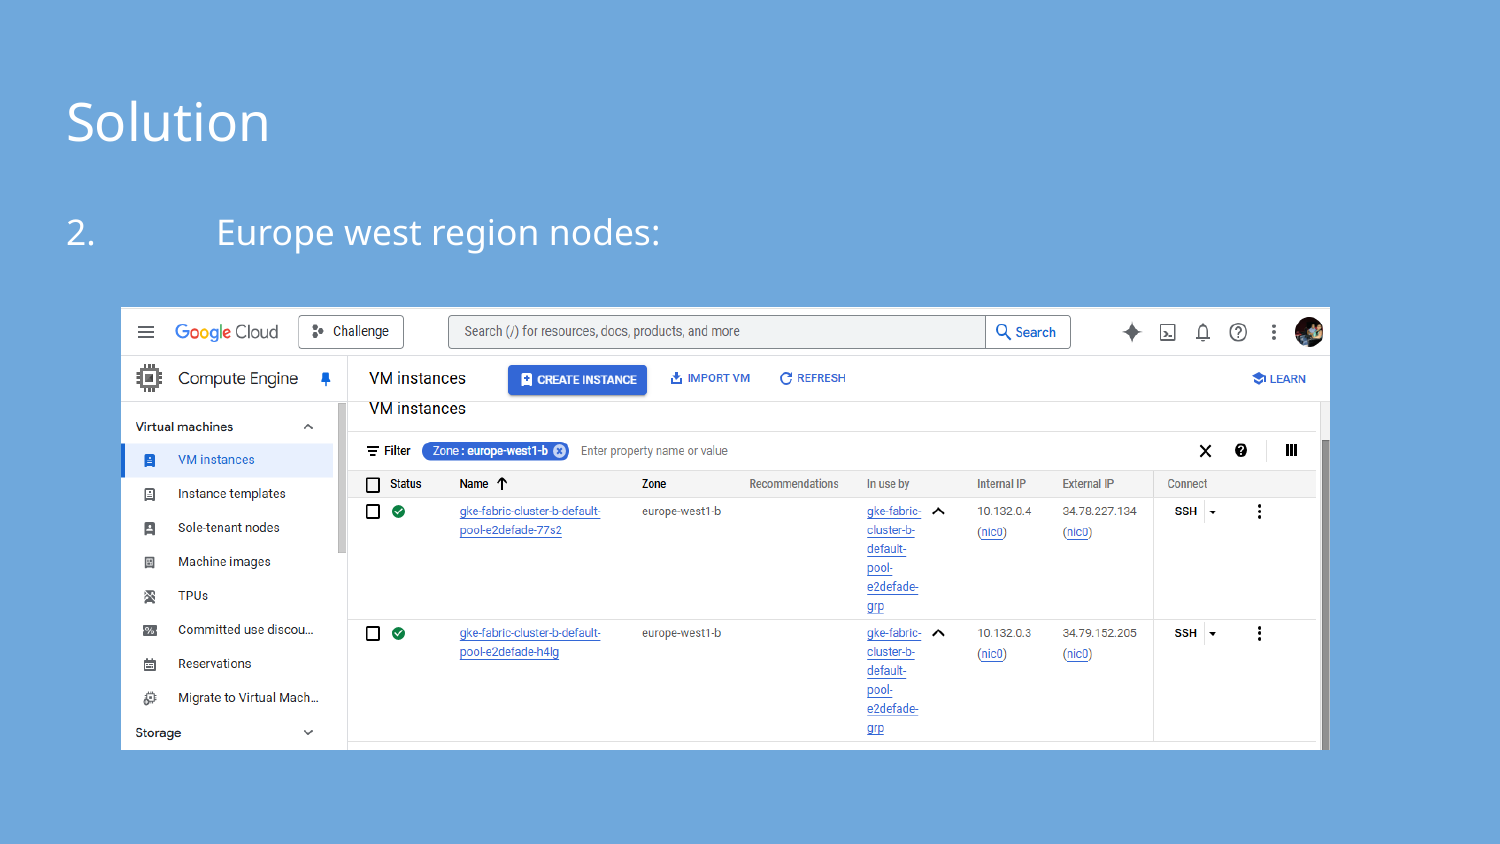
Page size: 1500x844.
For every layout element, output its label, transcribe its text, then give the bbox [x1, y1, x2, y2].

picture [121, 307, 1330, 750]
title Solution [51, 72, 1449, 167]
list 2. Europe west region nodes: [51, 189, 1449, 750]
